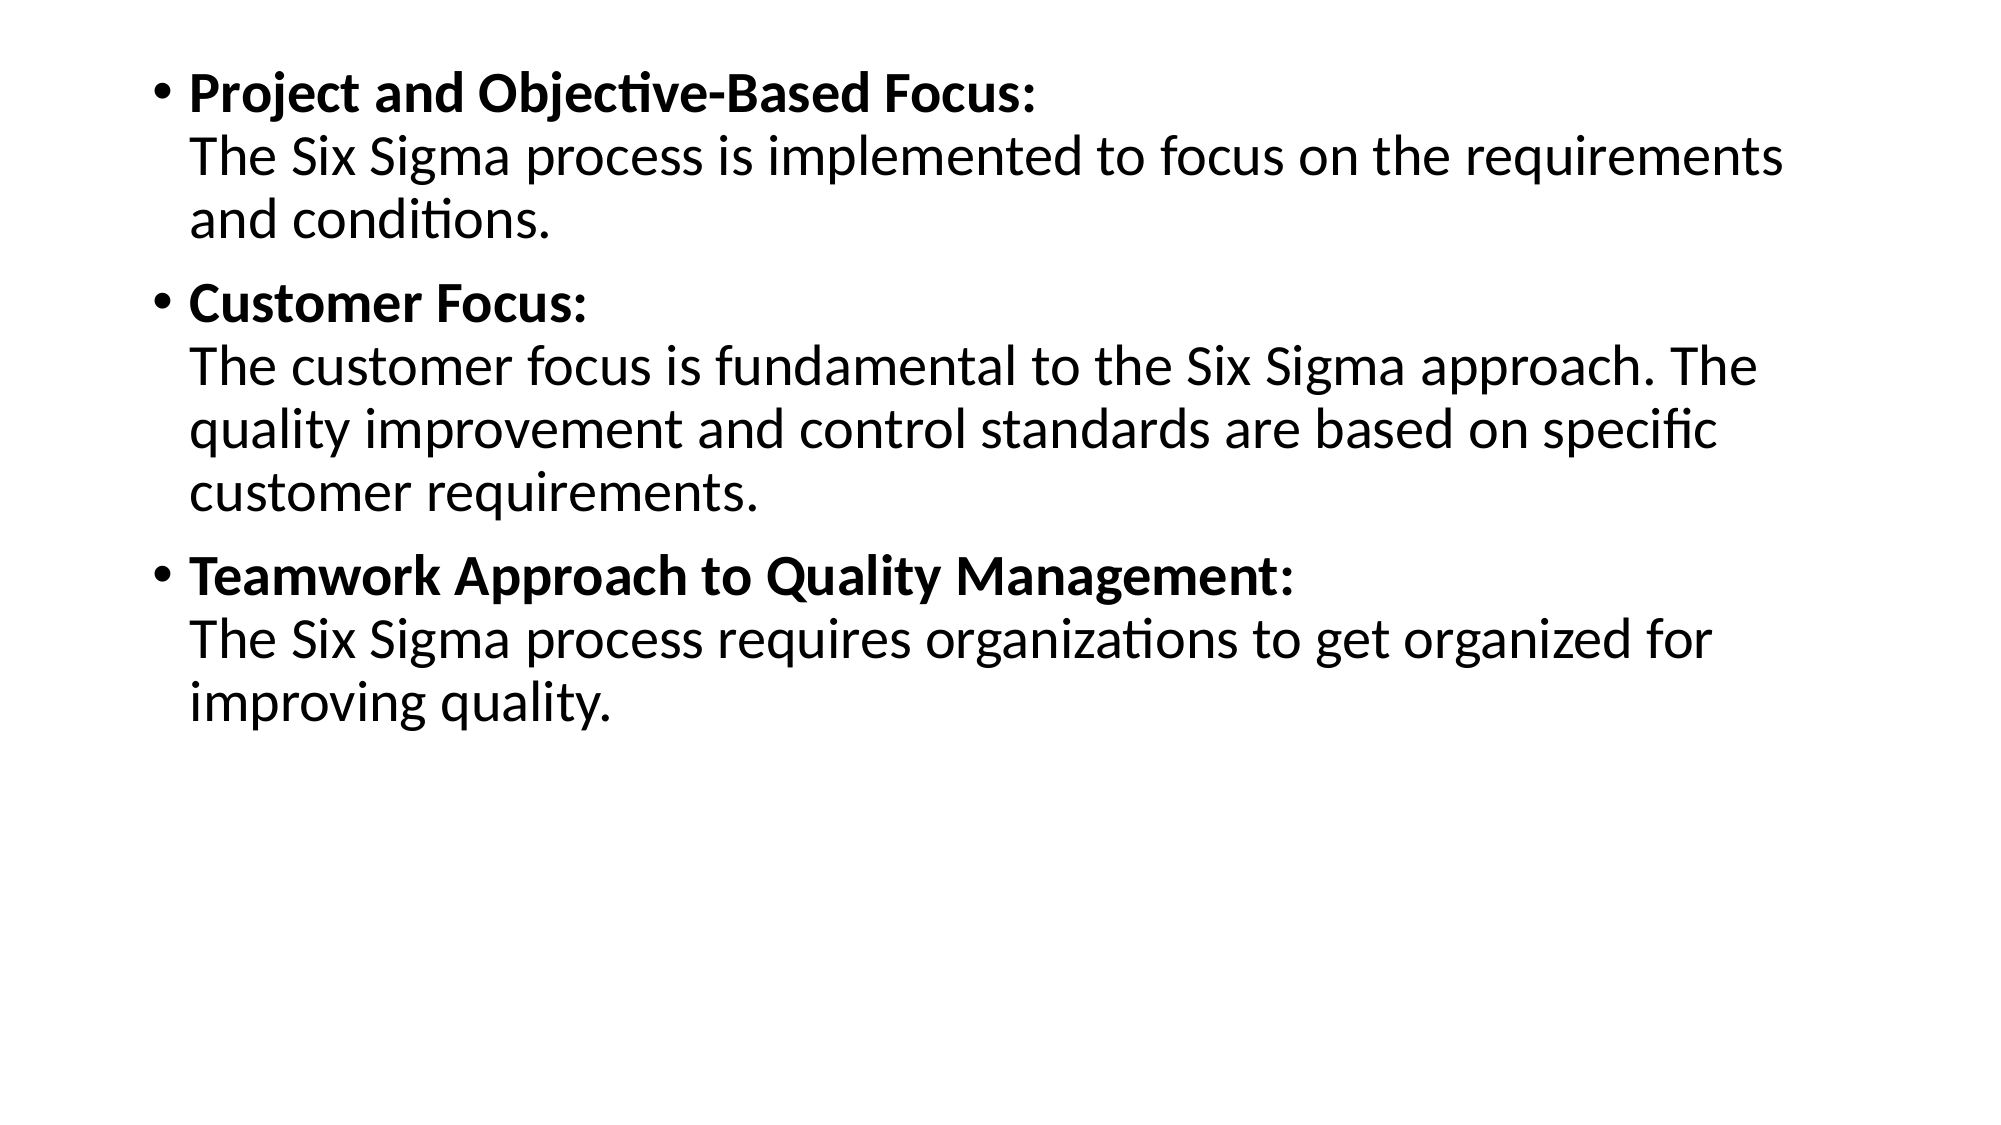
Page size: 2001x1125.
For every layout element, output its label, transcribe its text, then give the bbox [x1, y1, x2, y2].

list Project and Objective-Based Focus: The Six Sigma process is implemented to focus on the requirements and conditions. Customer Focus: The customer focus is fundamental to the Six Sigma approach. The quality improvement and control standards are based on specific customer requirements. Teamwork Approach to Quality Management: The Six Sigma process requires organizations to get organized for improving quality. [137, 55, 1863, 1014]
